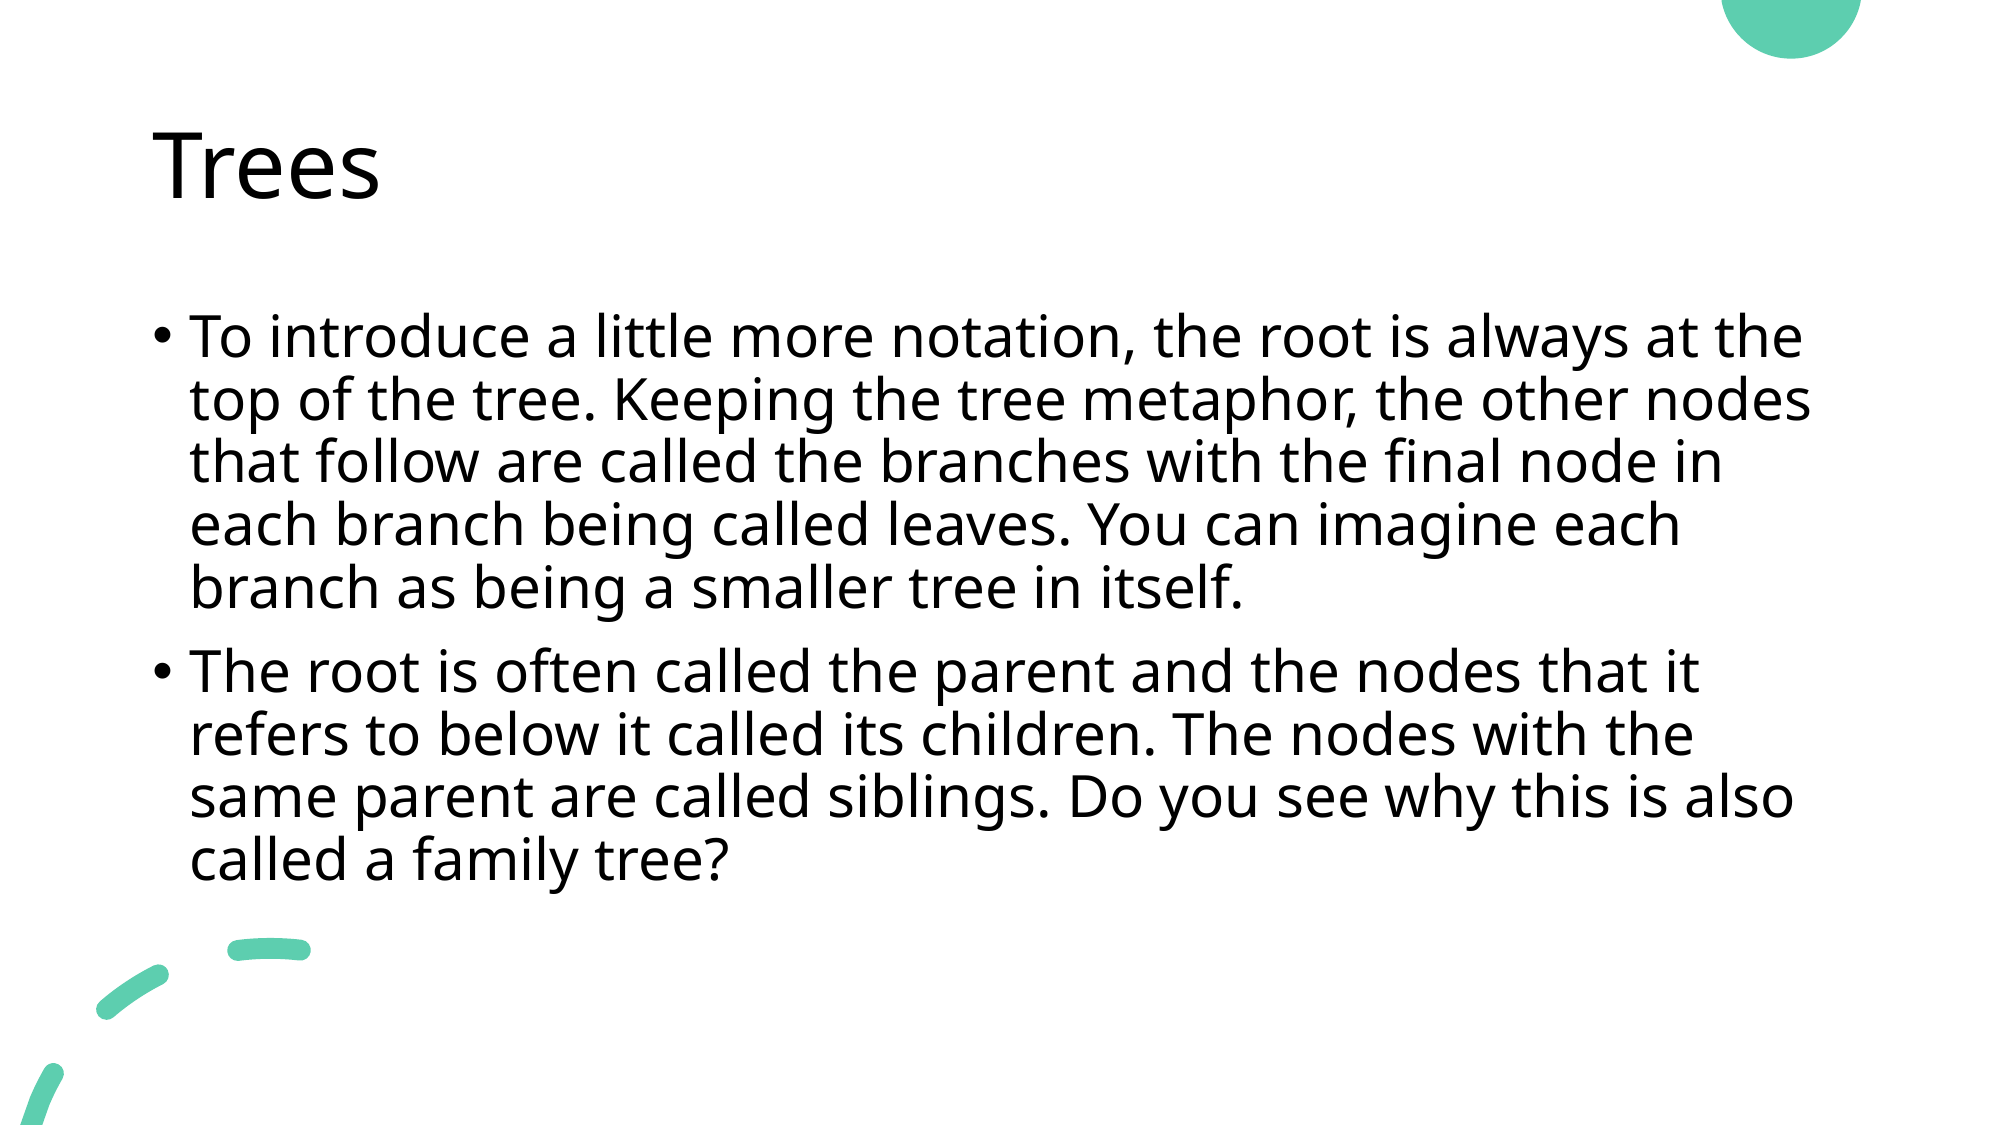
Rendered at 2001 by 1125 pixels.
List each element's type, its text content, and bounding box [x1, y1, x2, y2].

title Trees [137, 59, 1863, 278]
list To introduce a little more notation, the root is always at the top of the tree. Keeping the tree metaphor, the other nodes that follow are called the branches with the final node in each branch being called leaves. You can imagine each branch as being a smaller tree in itself. The root is often called the parent and the nodes that it refers to below it called its children. The nodes with the same parent are called siblings. Do you see why this is also called a family tree? [137, 299, 1863, 1066]
